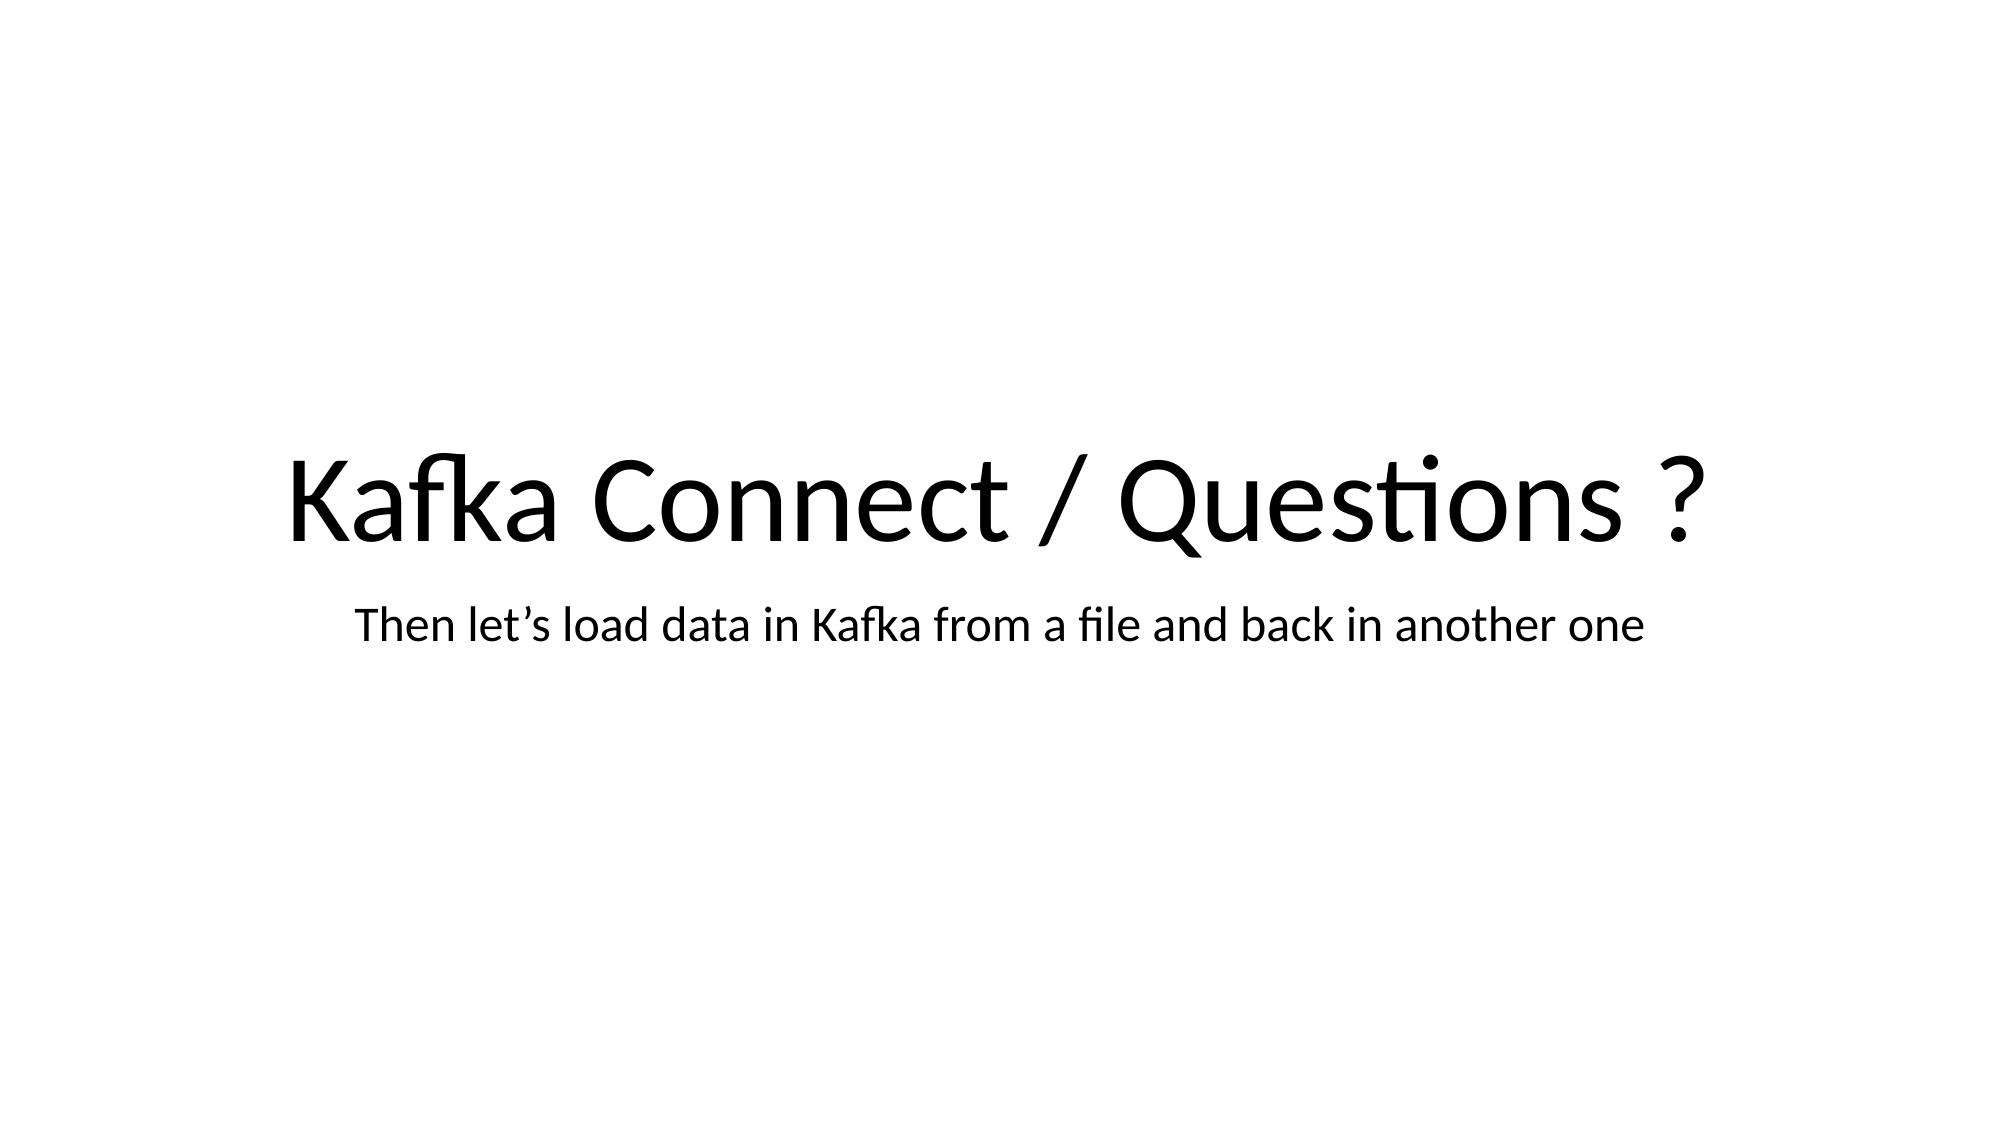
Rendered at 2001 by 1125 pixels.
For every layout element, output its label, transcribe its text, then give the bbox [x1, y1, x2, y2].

subtitle Then let’s load data in Kafka from a file and back in another one [249, 590, 1750, 863]
title Kafka Connect / Questions ? [249, 184, 1750, 576]
